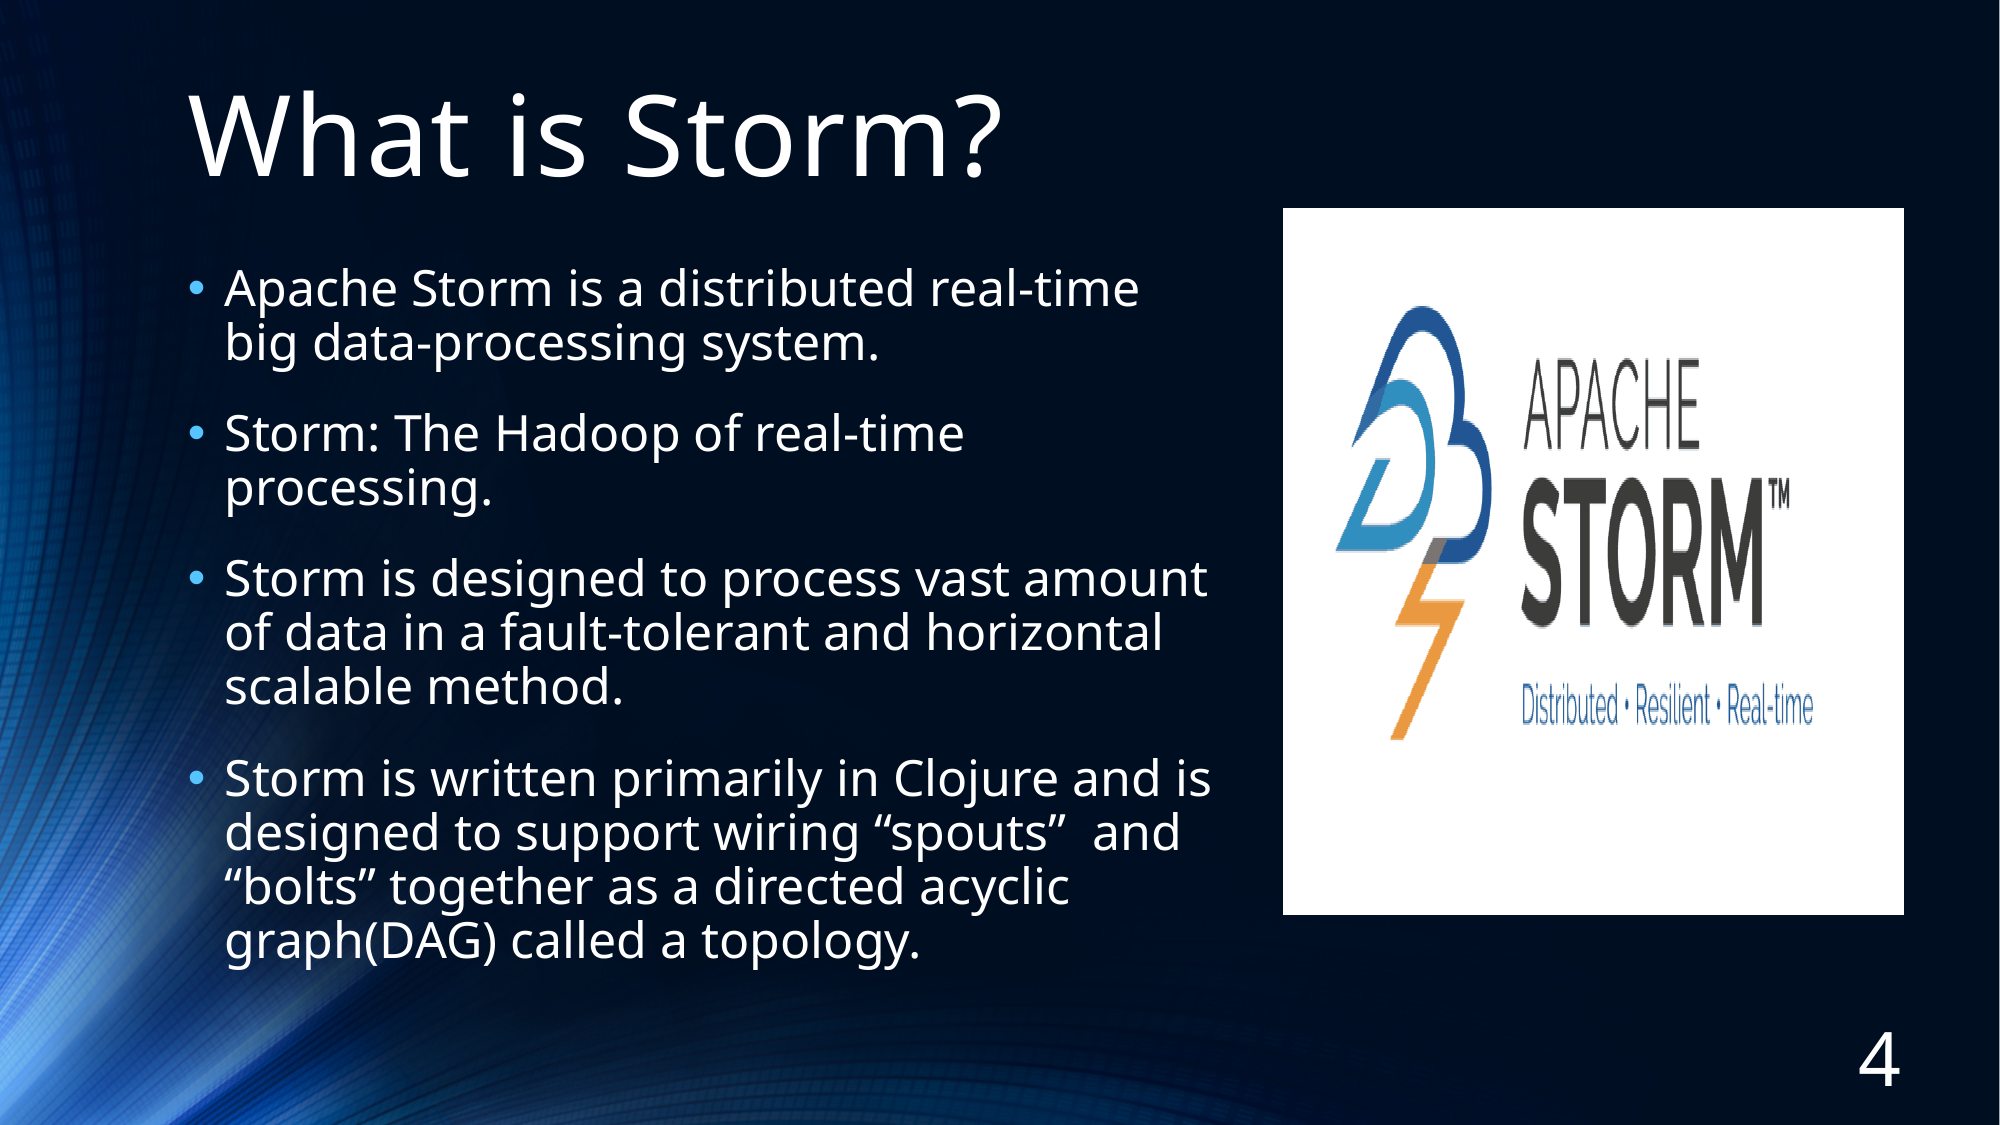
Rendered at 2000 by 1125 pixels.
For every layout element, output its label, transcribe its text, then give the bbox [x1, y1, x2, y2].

picture [0, 0, 2000, 1125]
title What is Storm? [172, 62, 1750, 209]
list Apache Storm is a distributed real-time big data-processing system. Storm: The Hadoop of real-time processing. Storm is designed to process vast amount of data in a fault-tolerant and horizontal scalable method. Storm is written primarily in Clojure and is designed to support wiring “spouts” and “bolts” together as a directed acyclic graph(DAG) called a topology. [172, 255, 1236, 1012]
slide_number 4 [1779, 1039, 1917, 1086]
